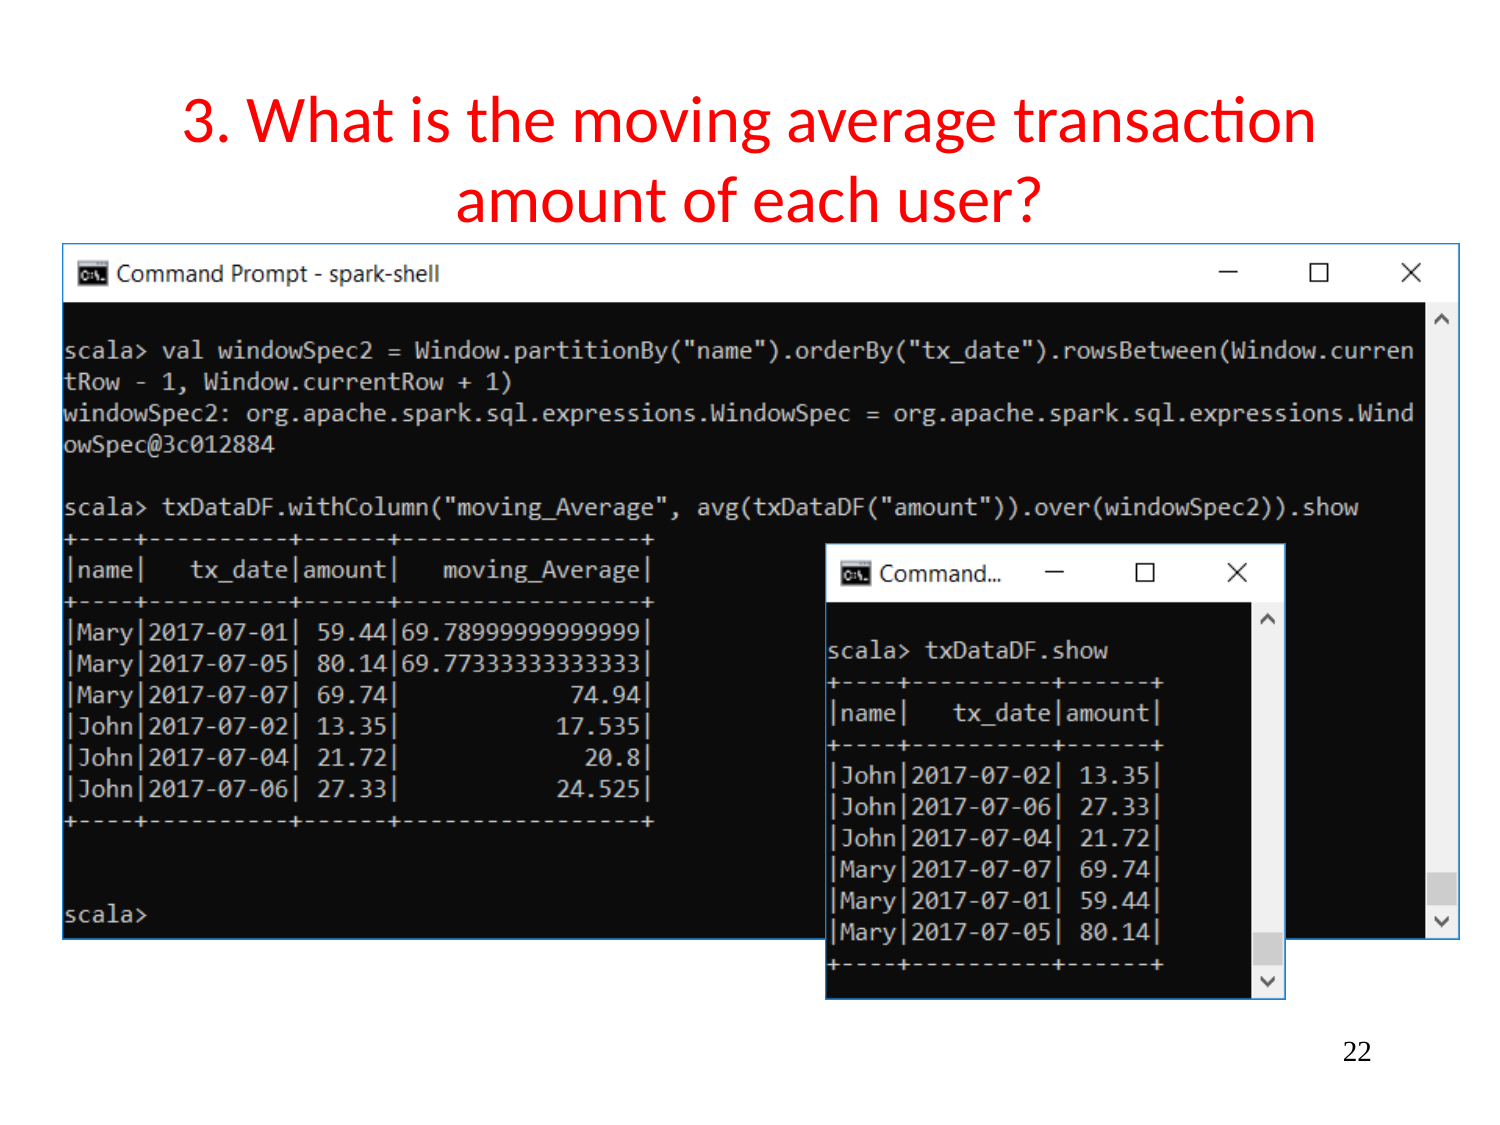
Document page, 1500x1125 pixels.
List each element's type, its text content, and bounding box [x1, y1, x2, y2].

slide_number 22 [1074, 1024, 1388, 1101]
picture [62, 243, 1460, 1001]
title 3. What is the moving average transaction amount of each user? [112, 87, 1388, 226]
